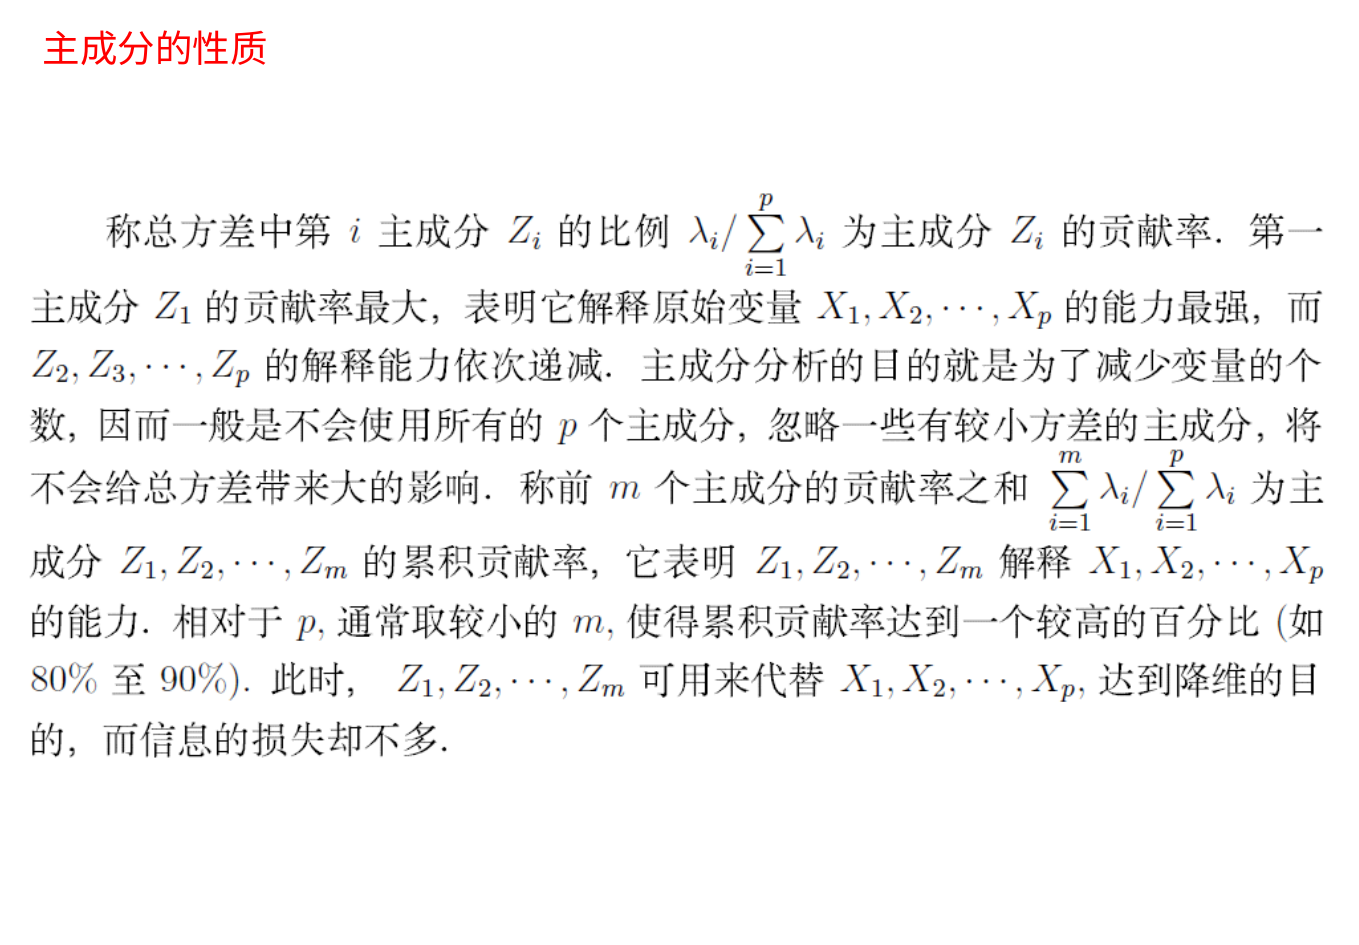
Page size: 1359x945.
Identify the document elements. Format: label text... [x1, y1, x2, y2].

picture [18, 187, 1339, 771]
text_box 主成分的性质 [27, 17, 283, 78]
